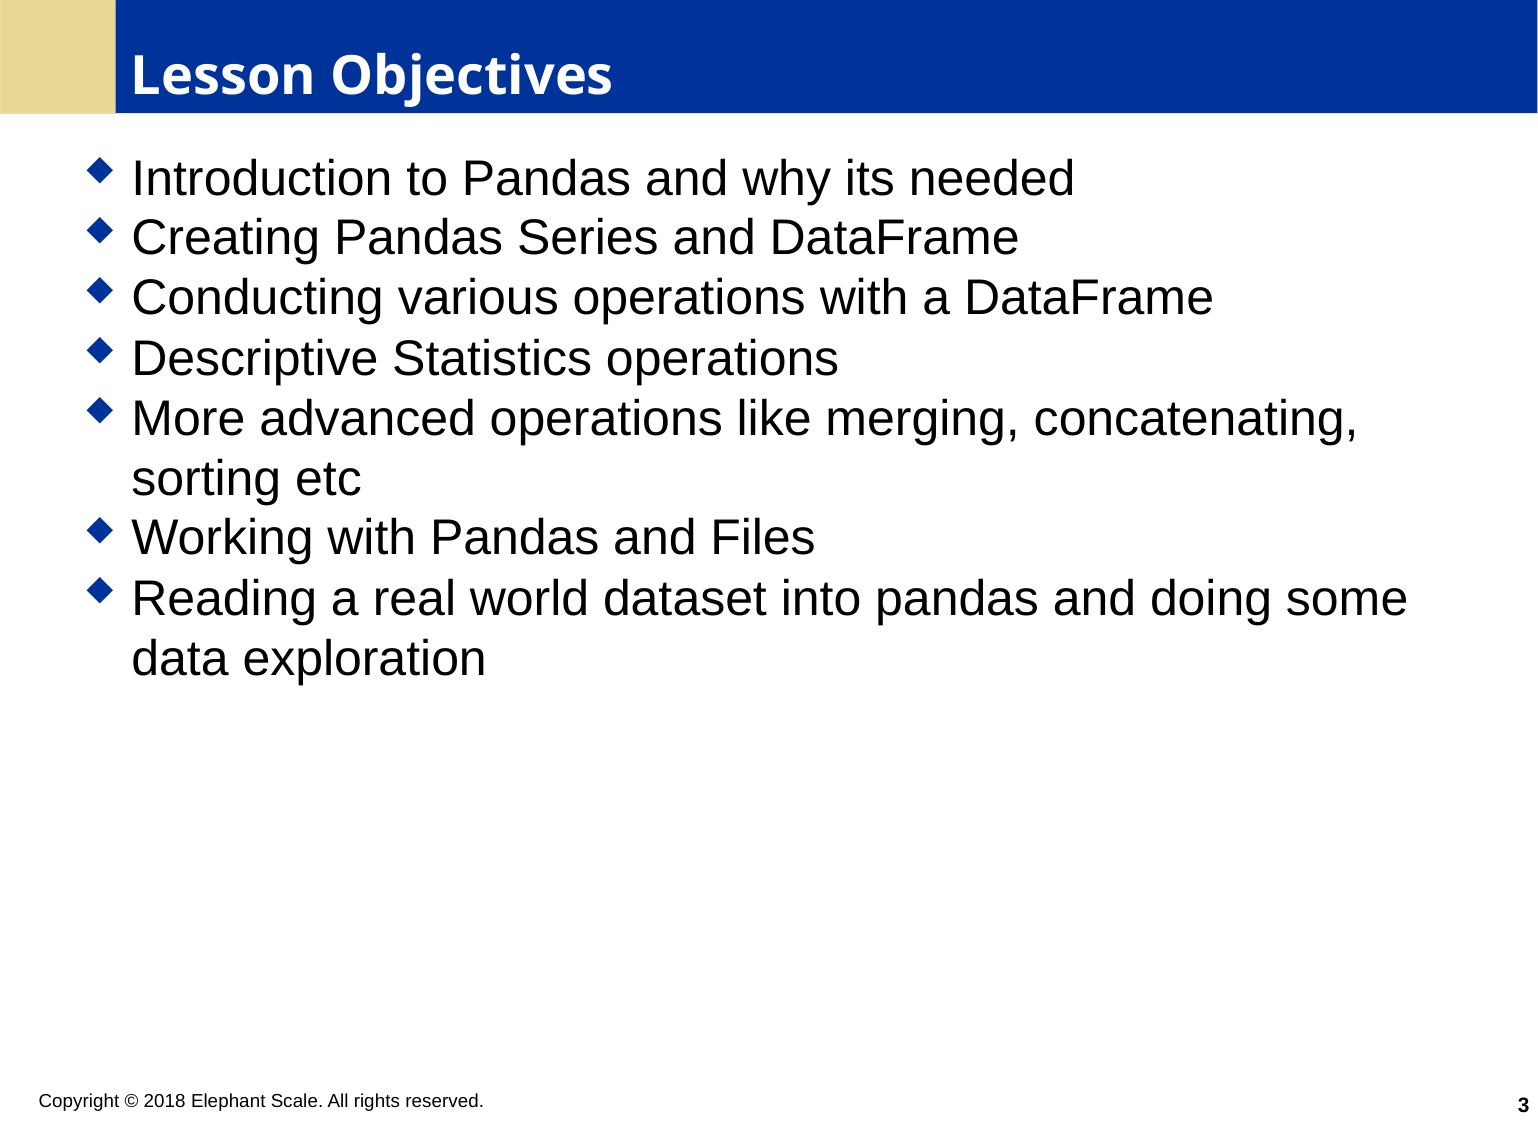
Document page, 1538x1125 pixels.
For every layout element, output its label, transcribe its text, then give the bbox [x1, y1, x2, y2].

footer Copyright © 2018 Elephant Scale. All rights reserved. [38, 1088, 932, 1112]
slide_number 3 [1439, 1079, 1530, 1117]
list Introduction to Pandas and why its needed Creating Pandas Series and DataFrame Conducting various operations with a DataFrame Descriptive Statistics operations More advanced operations like merging, concatenating, sorting etc Working with Pandas and Files Reading a real world dataset into pandas and doing some data exploration [68, 137, 1500, 1061]
title Lesson Objectives [115, 0, 1538, 114]
picture [0, 0, 115, 114]
